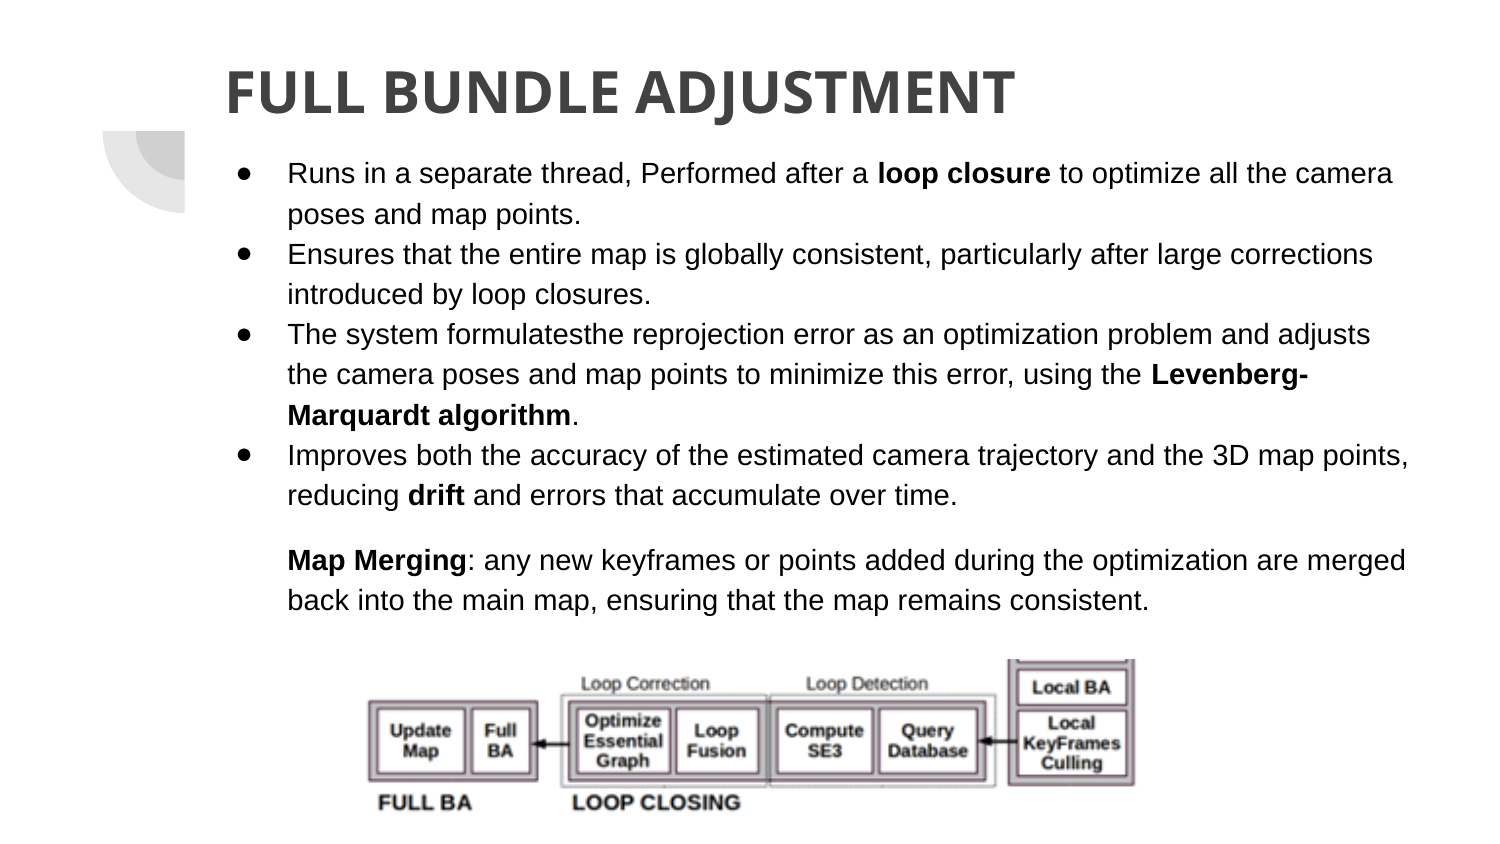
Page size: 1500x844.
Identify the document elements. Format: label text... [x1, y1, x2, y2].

list Runs in a separate thread, Performed after a loop closure to optimize all the camera poses and map points. Ensures that the entire map is globally consistent, particularly after large corrections introduced by loop closures. The system formulatesthe reprojection error as an optimization problem and adjusts the camera poses and map points to minimize this error, using the Levenberg-Marquardt algorithm. Improves both the accuracy of the estimated camera trajectory and the 3D map points, reducing drift and errors that accumulate over time. Map Merging: any new keyframes or points added during the optimization are merged back into the main map, ensuring that the map remains consistent. [197, 134, 1432, 710]
title FULL BUNDLE ADJUSTMENT [209, 39, 1363, 134]
picture [335, 659, 1201, 824]
